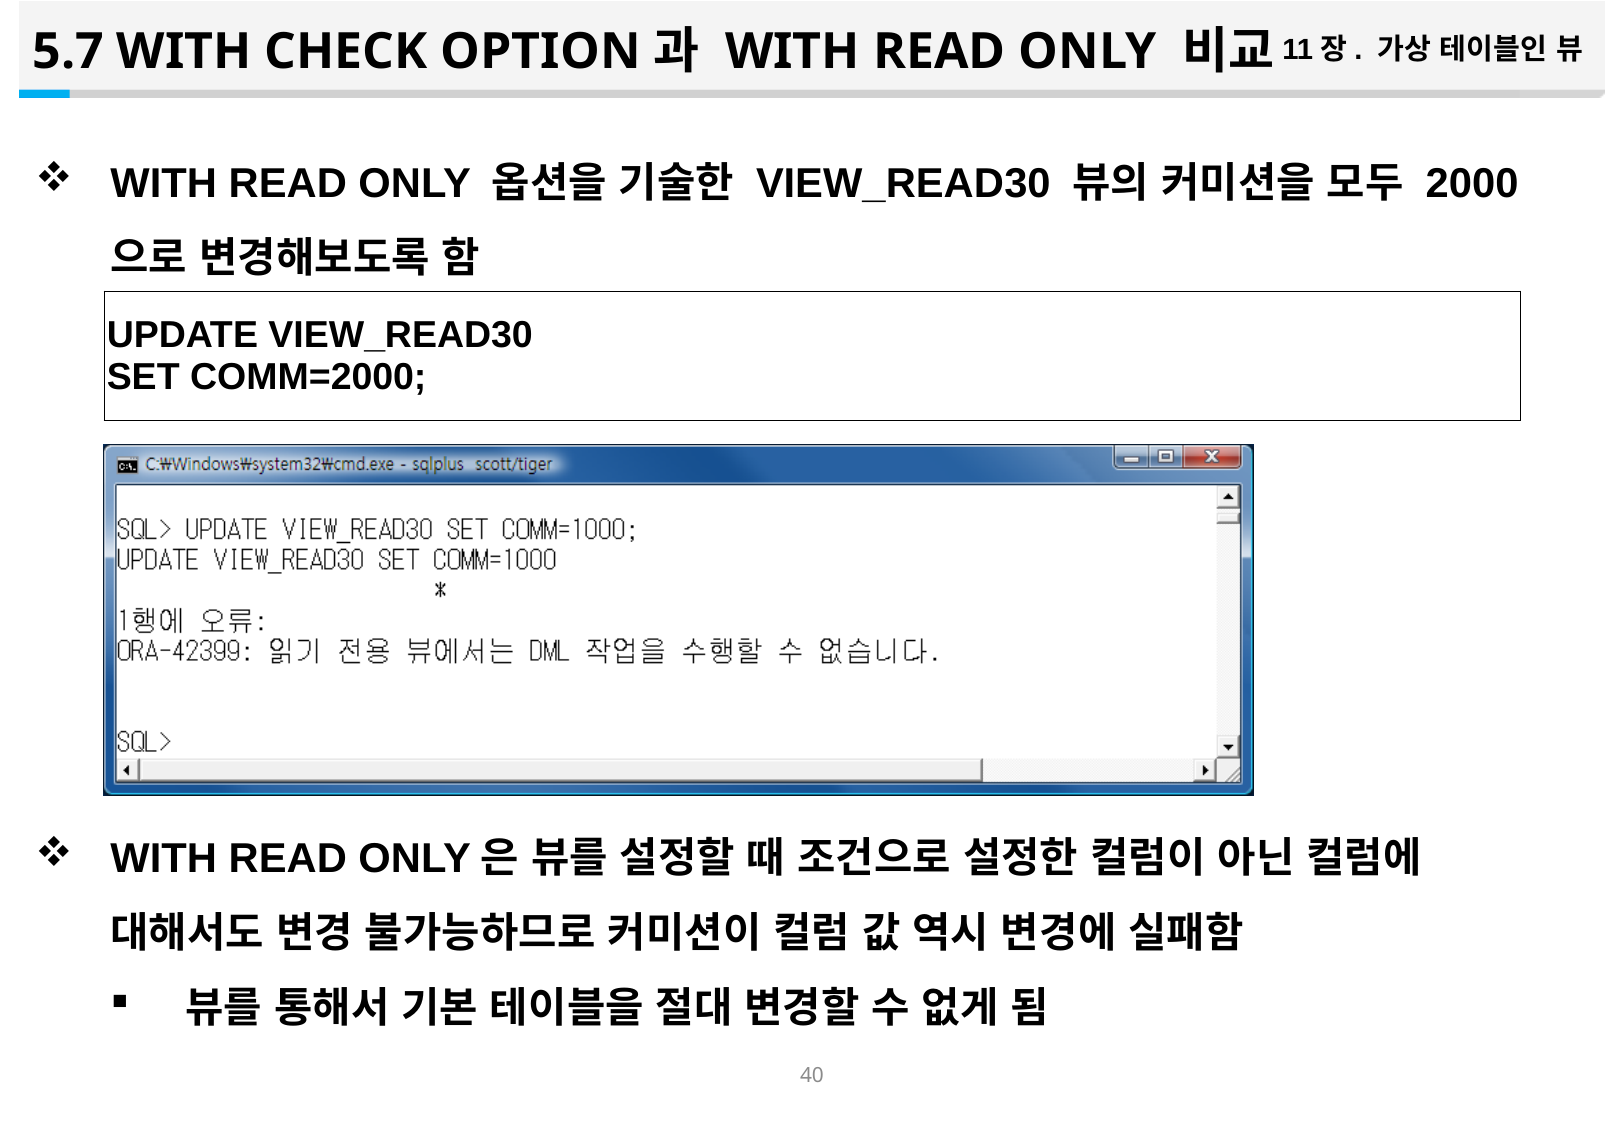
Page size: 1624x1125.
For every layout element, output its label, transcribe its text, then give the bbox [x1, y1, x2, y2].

picture [102, 444, 1254, 796]
table_header UPDATE VIEW_READ30 SET COMM=2000; [105, 292, 1520, 420]
text_box 11장. 가상 테이블인 뷰 [1267, 22, 1598, 73]
slide_number 39 [622, 1045, 1002, 1106]
text_box WITH READ ONLY 옵션을 기술한 VIEW_READ30 뷰의 커미션을 모두 2000으로 변경해보도록 함 WITH READ ONLY은 뷰를 설정할 때 조건으로 설정한 컬럼이 아닌 컬럼에 대해서도 변경 불가능하므로 커미션이 컬럼 값 역시 변경에 실패함 뷰를 통해서 기본 테이블을 절대 변경할 수 없게 됨 [20, 123, 1602, 1039]
picture [19, 1, 1605, 98]
list 5.7 WITH CHECK OPTION과 WITH READ ONLY 비교 [17, 11, 1403, 85]
